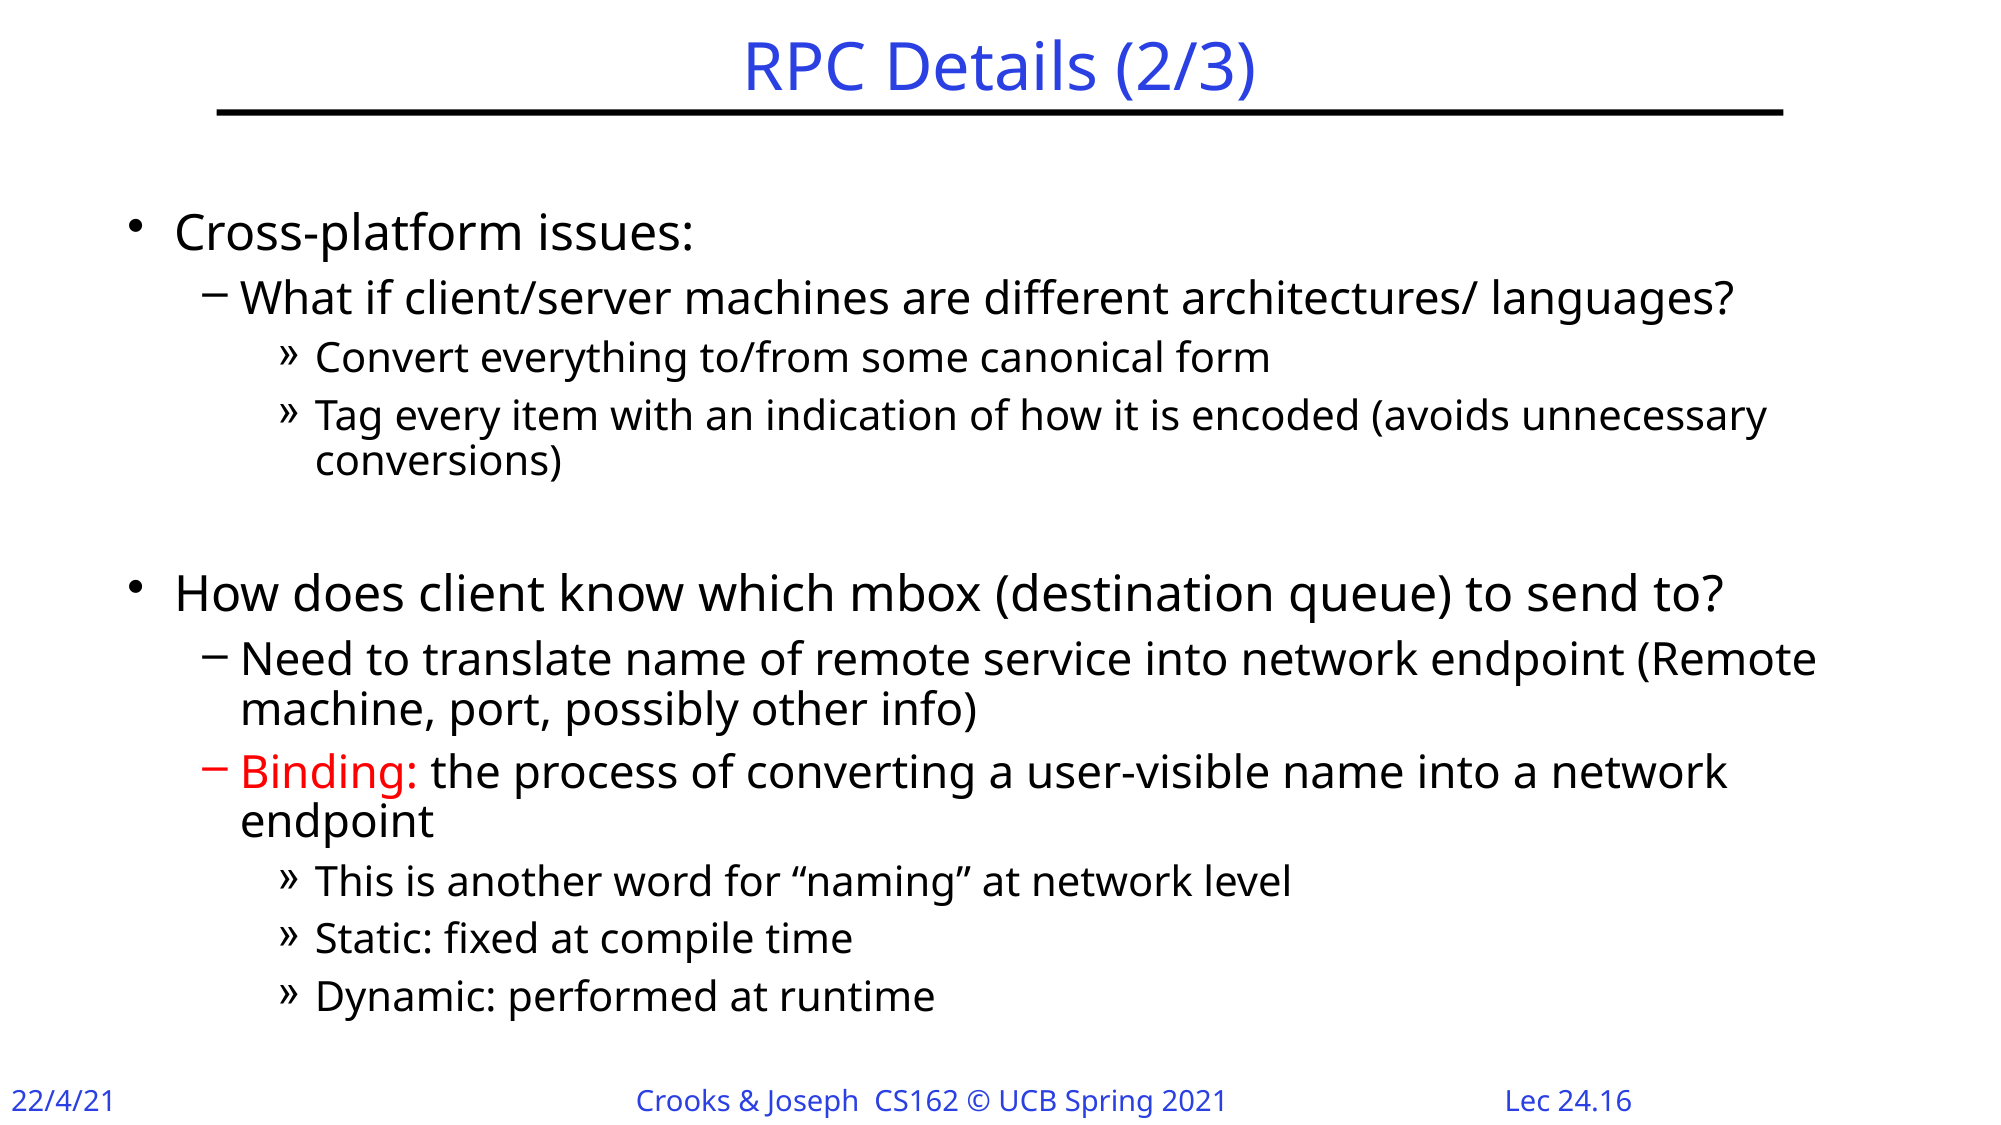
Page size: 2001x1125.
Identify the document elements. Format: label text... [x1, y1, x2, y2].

list Cross-platform issues: What if client/server machines are different architectures/ languages? Convert everything to/from some canonical form Tag every item with an indication of how it is encoded (avoids unnecessary conversions) How does client know which mbox (destination queue) to send to? Need to translate name of remote service into network endpoint (Remote machine, port, possibly other info) Binding: the process of converting a user-visible name into a network endpoint This is another word for “naming” at network level Static: fixed at compile time Dynamic: performed at runtime [112, 200, 1913, 1125]
title RPC Details (2/3) [216, 24, 1784, 113]
